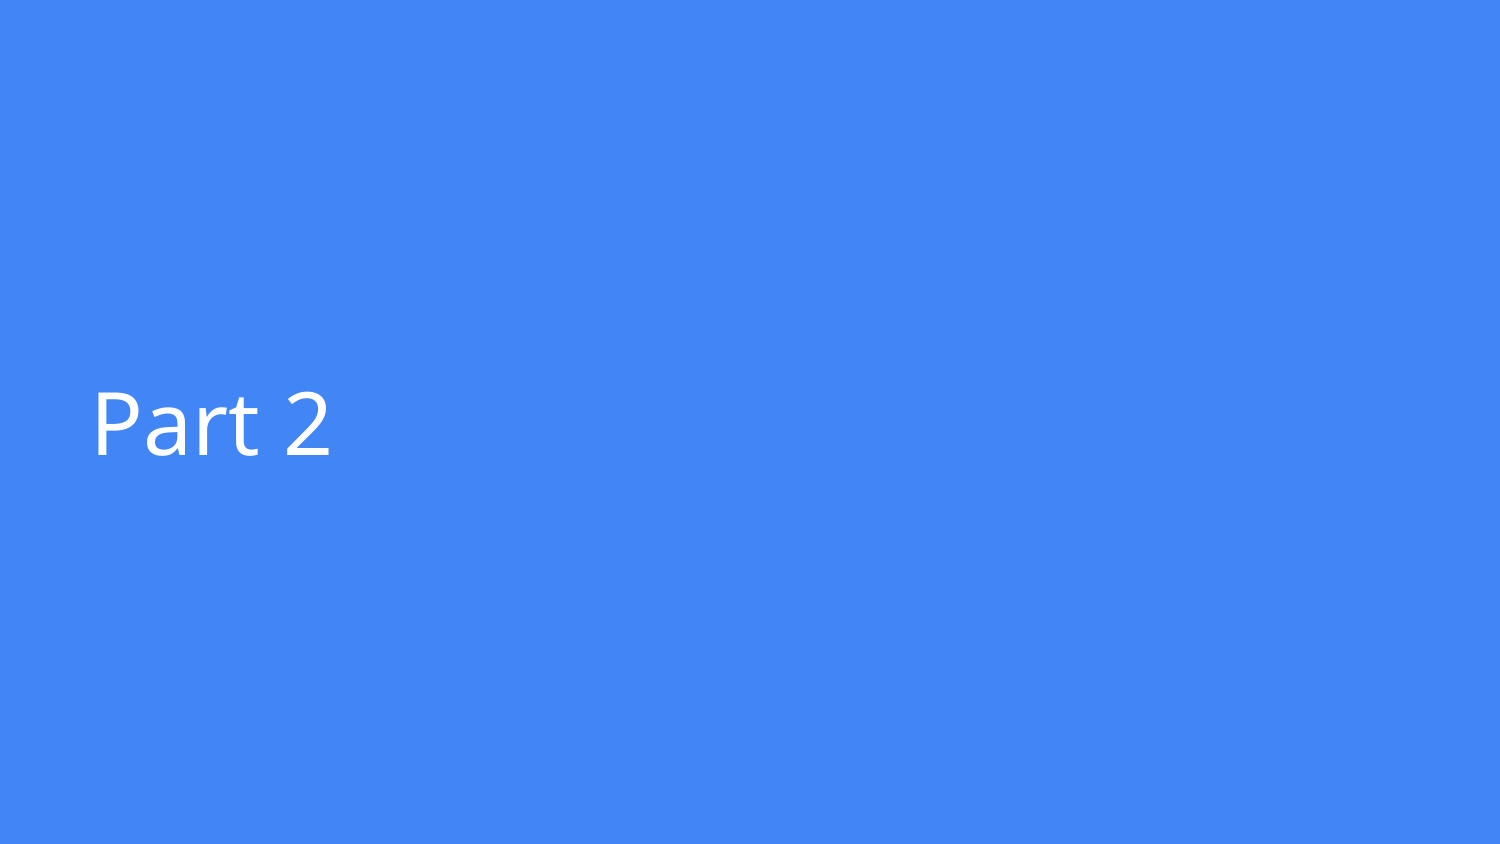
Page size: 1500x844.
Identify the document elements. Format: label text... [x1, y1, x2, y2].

title Part 2 [75, 338, 1425, 505]
